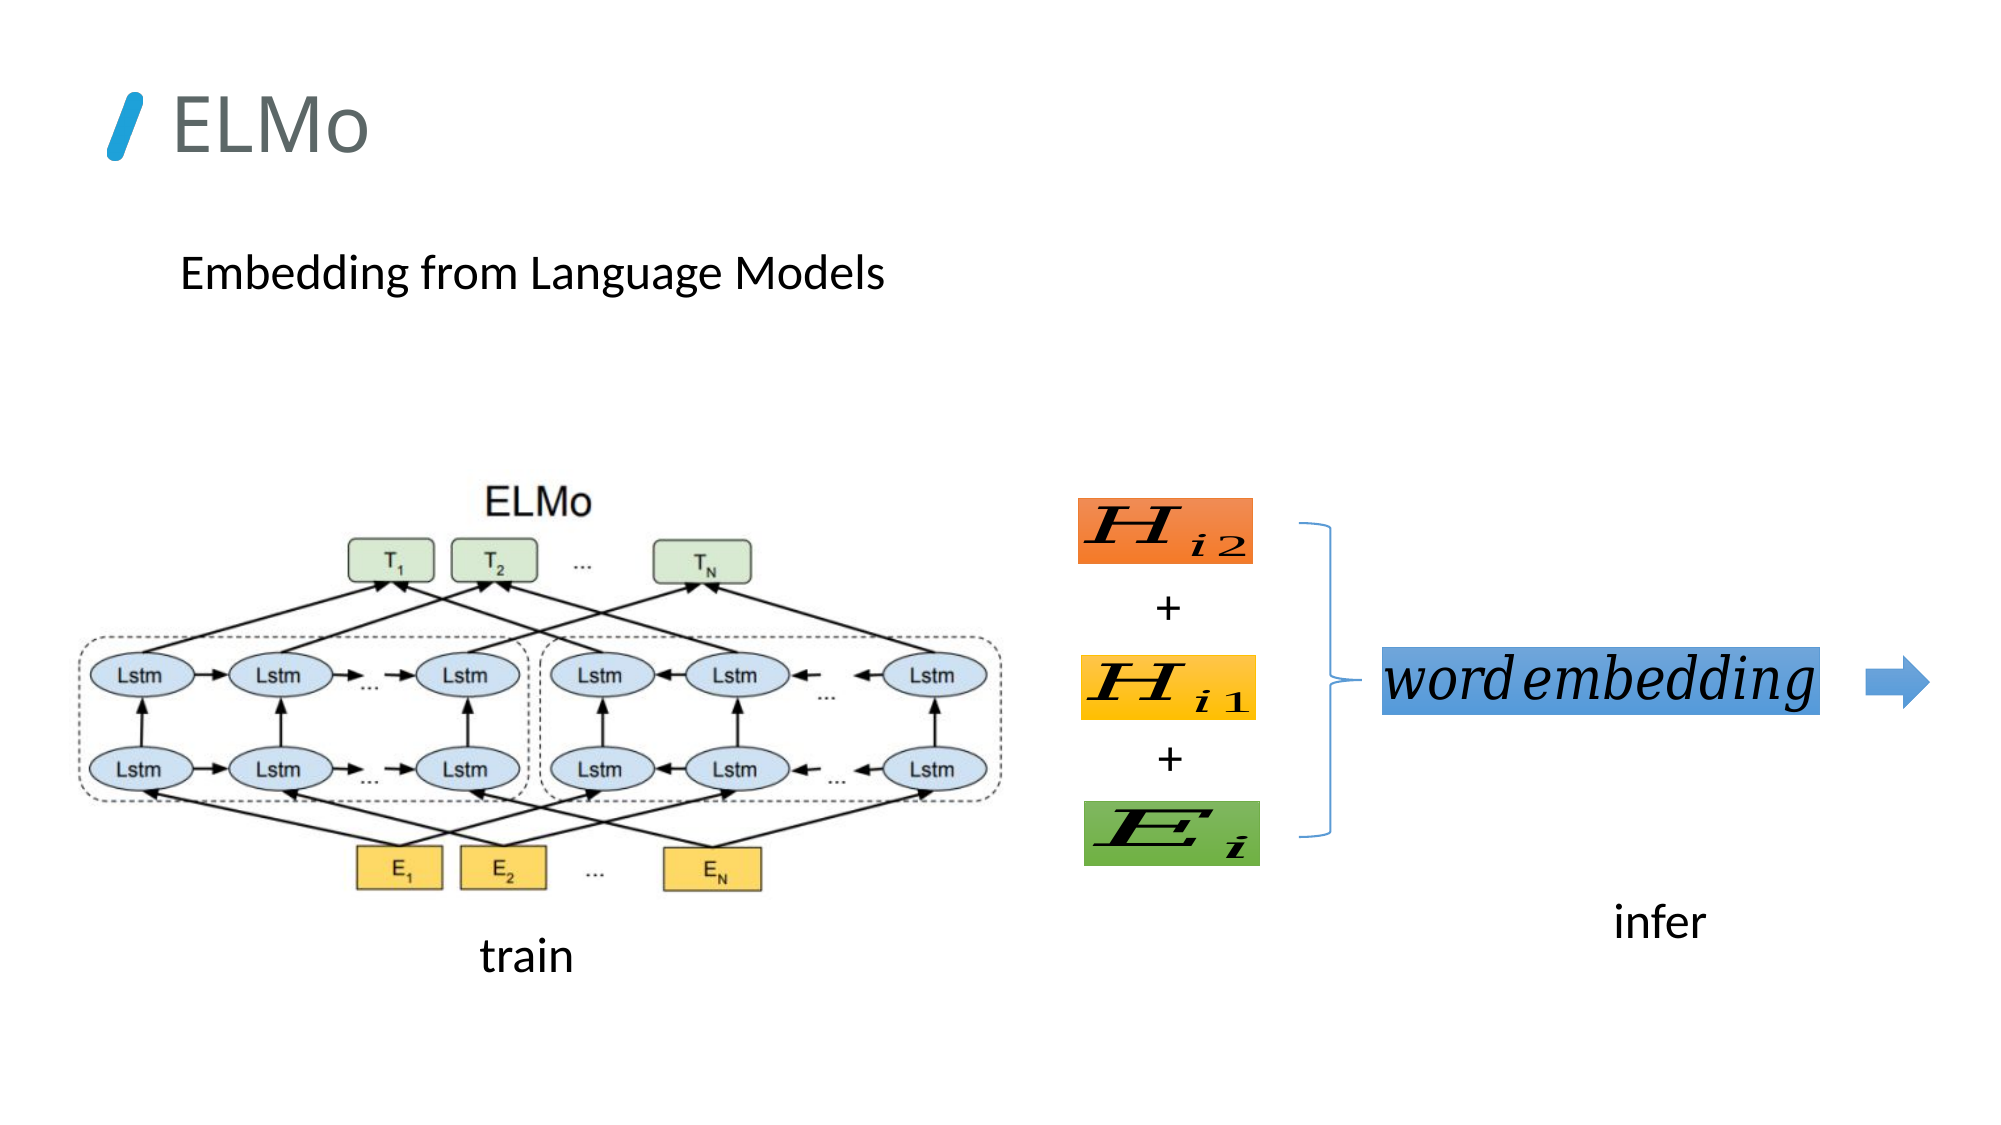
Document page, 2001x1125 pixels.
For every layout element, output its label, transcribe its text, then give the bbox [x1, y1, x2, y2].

picture [107, 92, 143, 162]
text_box ELMo [145, 62, 1268, 182]
text_box + [1143, 718, 1207, 793]
text_box Embedding from Language Models [165, 231, 1041, 307]
text_box infer [1598, 881, 1804, 957]
text_box train [464, 915, 670, 990]
picture [68, 469, 1014, 900]
text_box + [1141, 566, 1205, 642]
text_box [1298, 522, 1362, 839]
text_box [1865, 655, 1931, 709]
